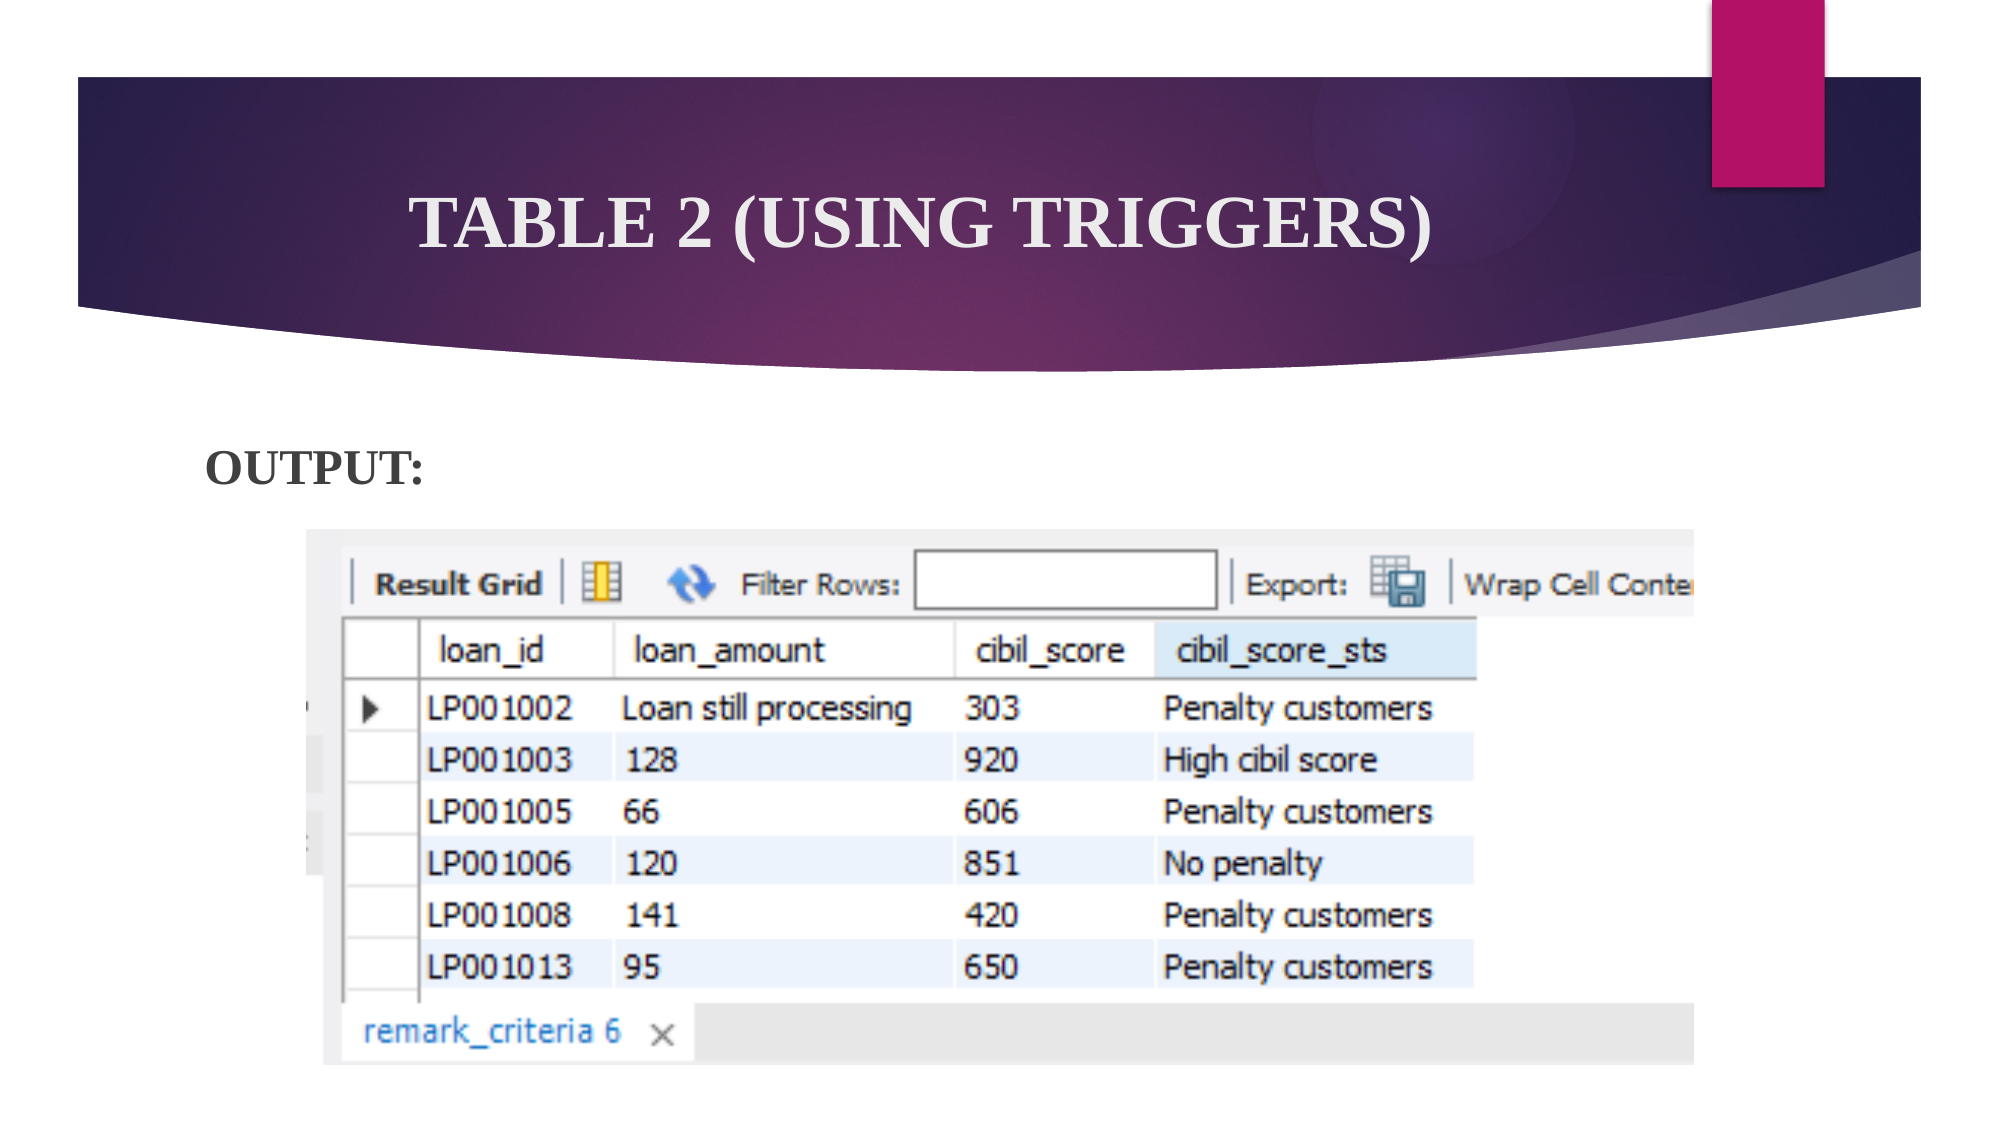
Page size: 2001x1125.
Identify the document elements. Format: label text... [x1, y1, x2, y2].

list OUTPUT: [189, 427, 1638, 988]
title TABLE 2 (USING TRIGGERS) [393, 159, 1607, 276]
picture [306, 529, 1694, 1065]
